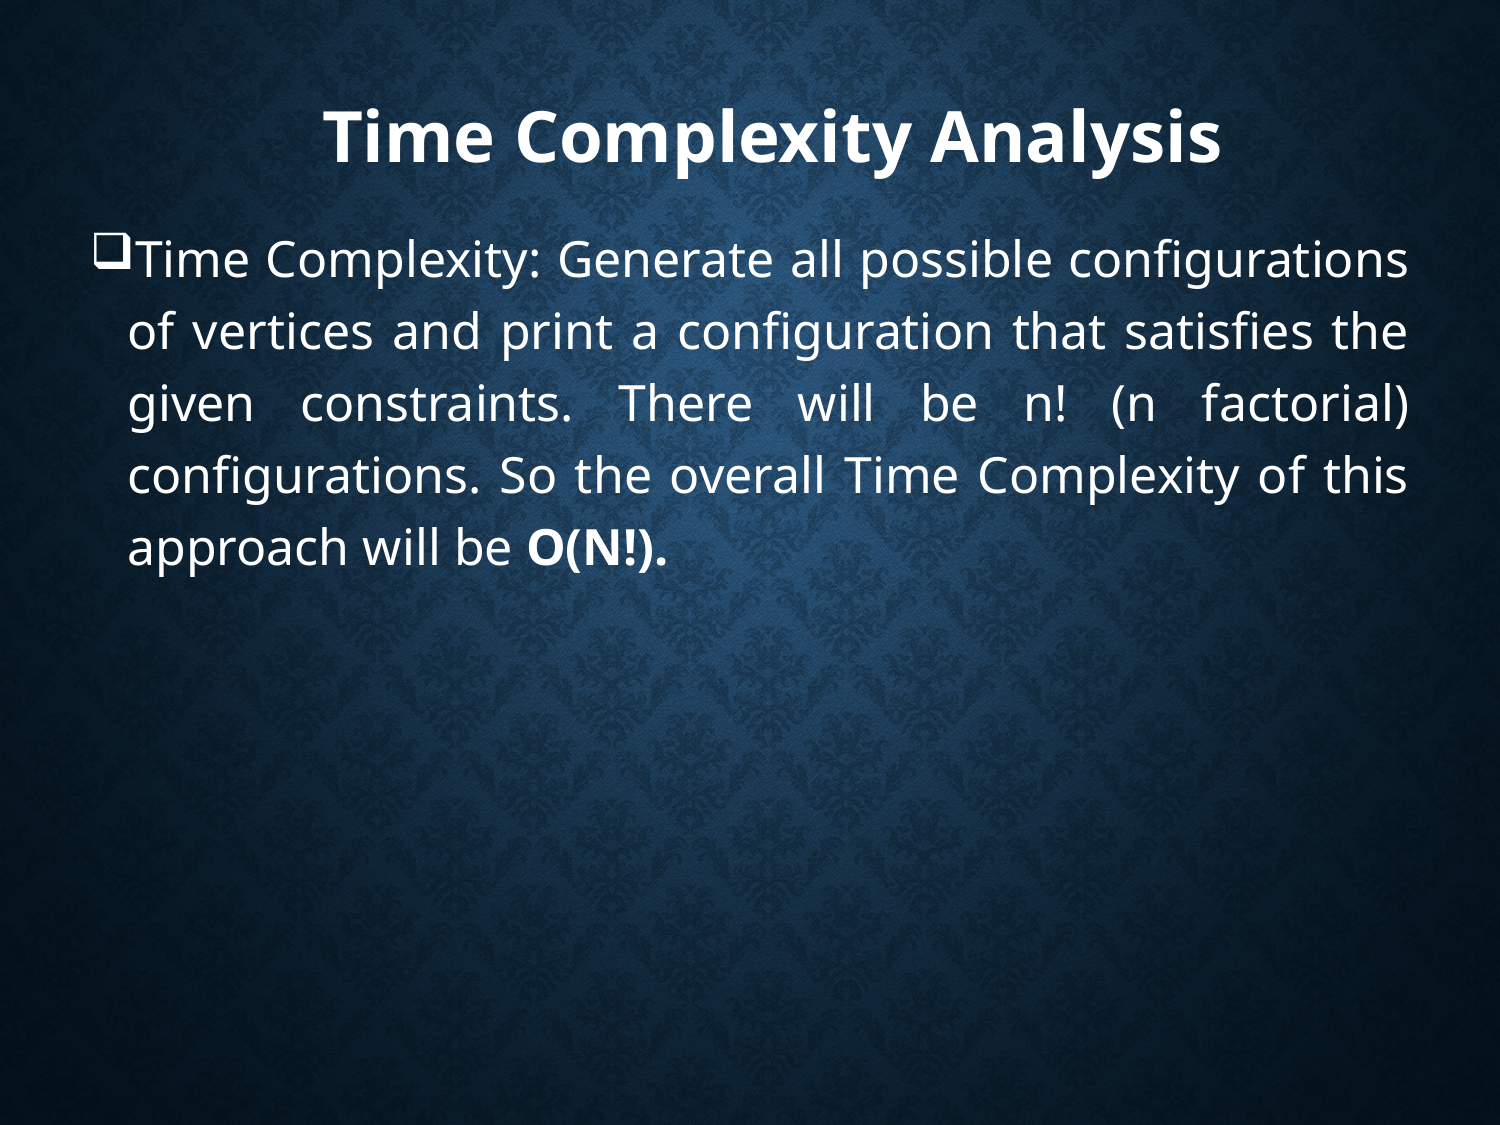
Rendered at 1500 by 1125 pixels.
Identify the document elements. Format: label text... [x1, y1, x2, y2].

list Time Complexity: Generate all possible configurations of vertices and print a configuration that satisfies the given constraints. There will be n! (n factorial) configurations. So the overall Time Complexity of this approach will be O(N!). [75, 208, 1425, 951]
title Time Complexity Analysis [135, 30, 1410, 208]
